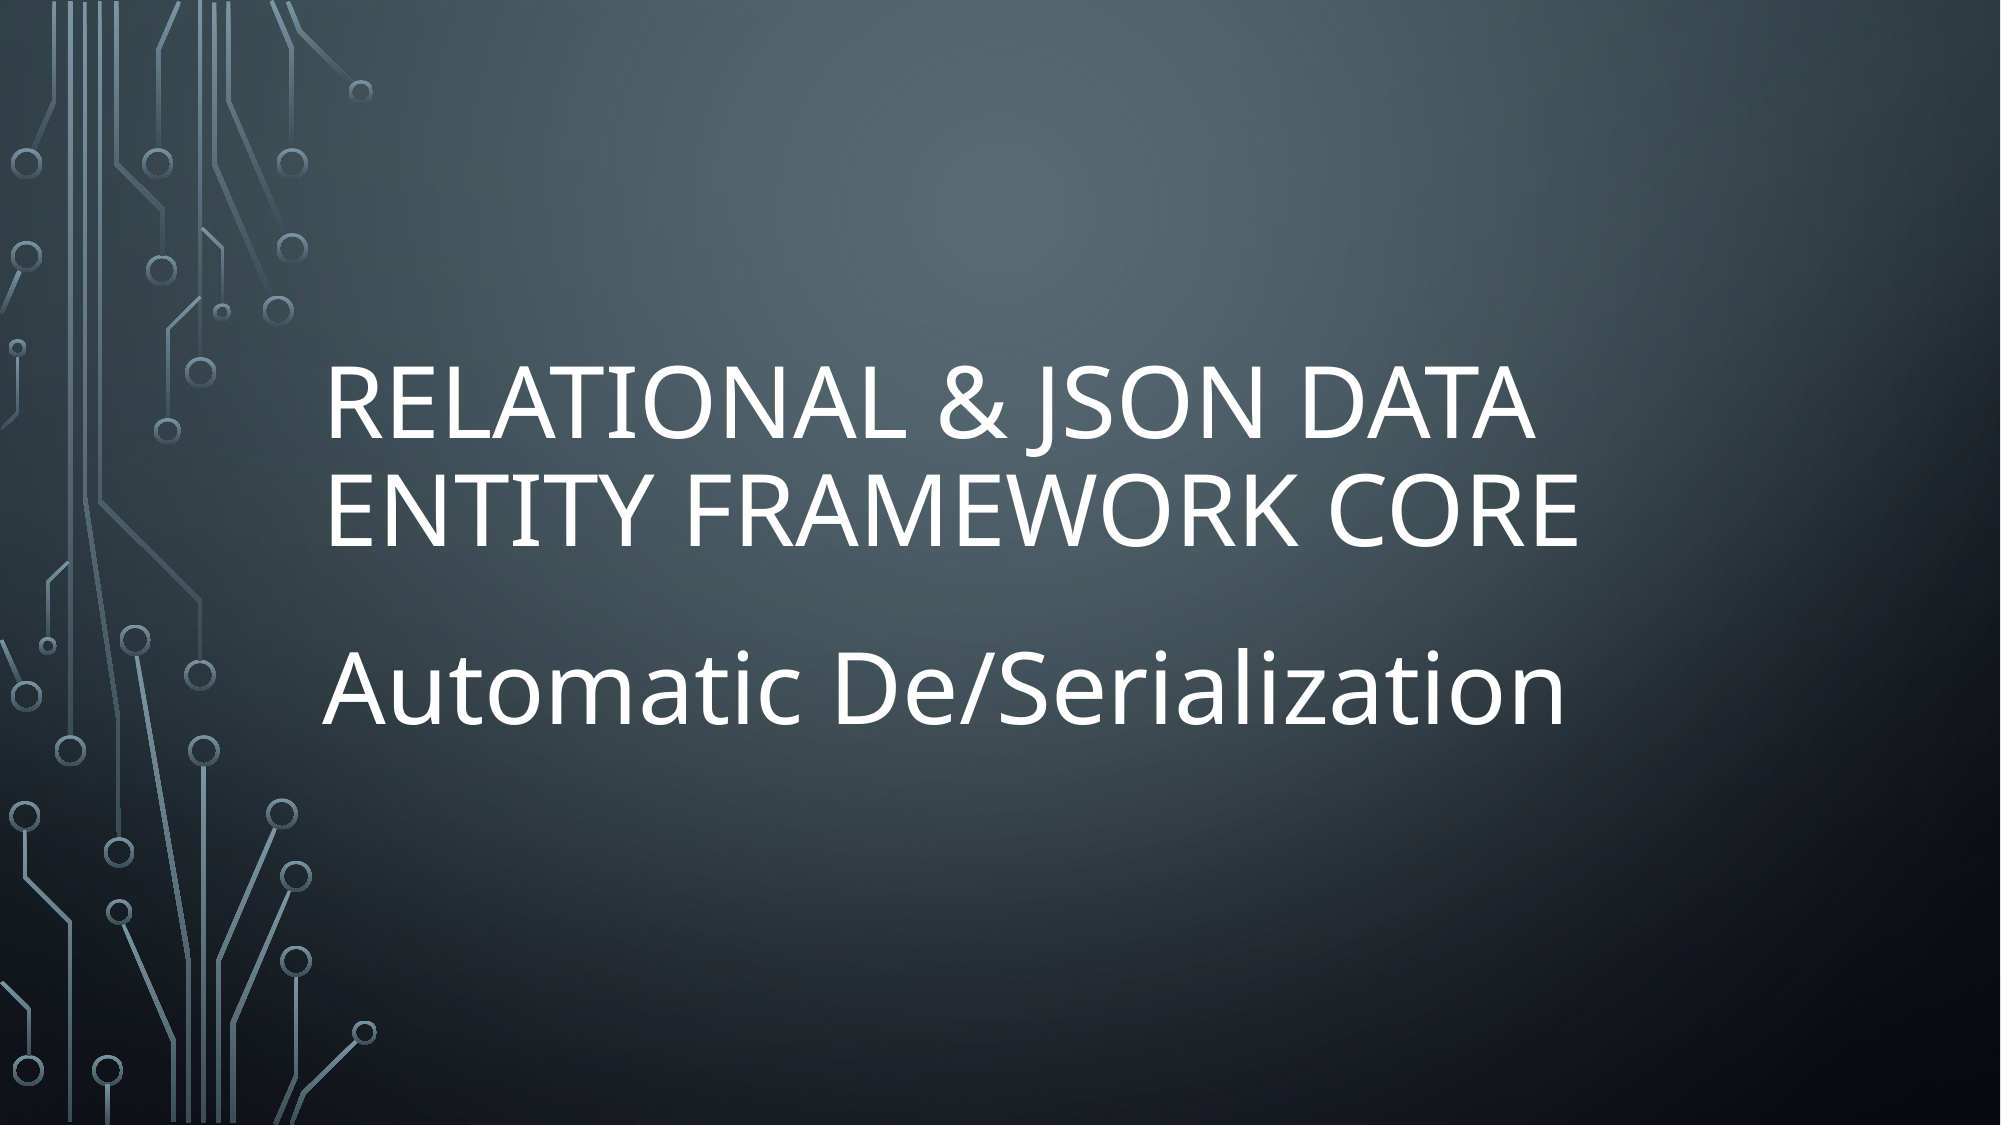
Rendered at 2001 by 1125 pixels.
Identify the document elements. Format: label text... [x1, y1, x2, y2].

title Relational & JSON Data Entity Framework Core [307, 184, 1750, 575]
text_box Automatic De/Serialization [307, 575, 1750, 754]
